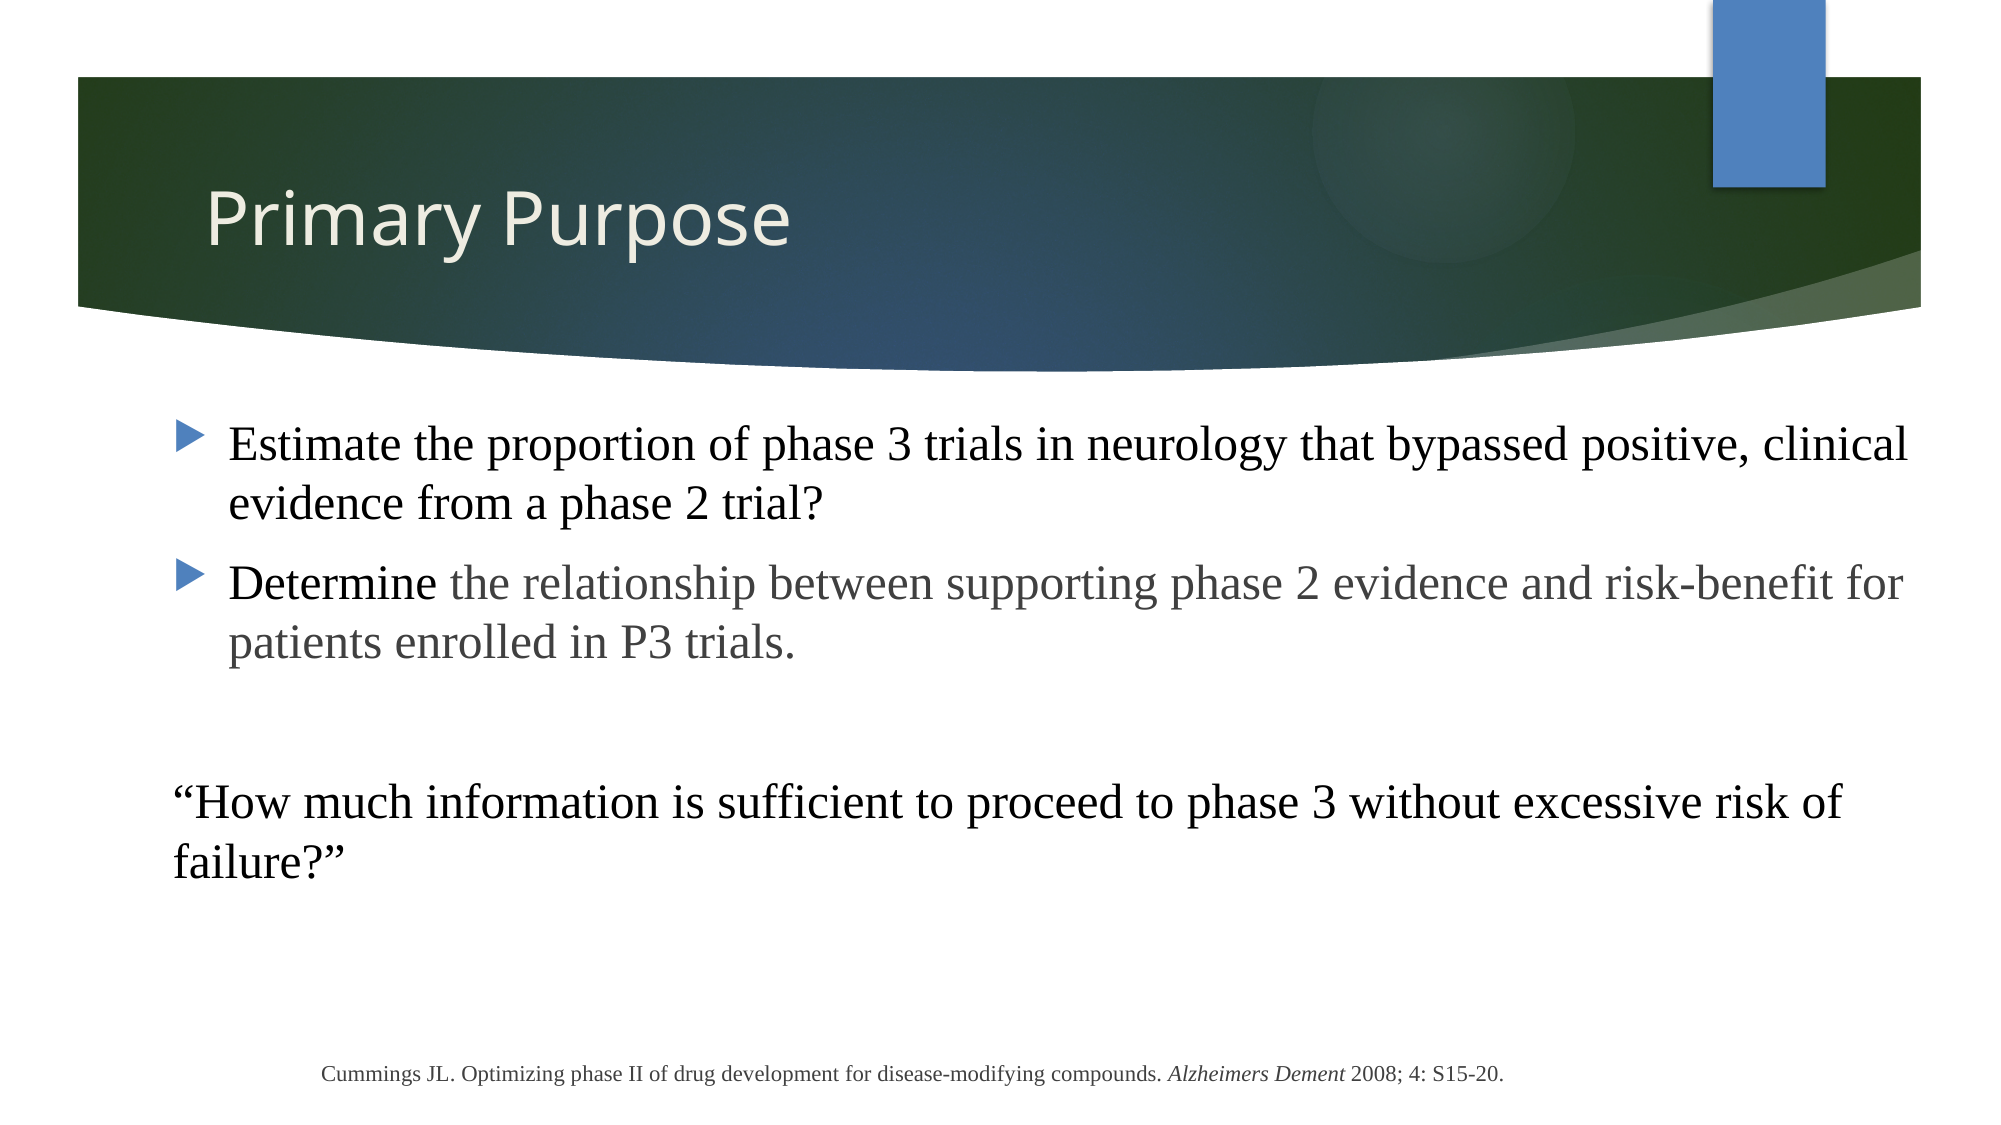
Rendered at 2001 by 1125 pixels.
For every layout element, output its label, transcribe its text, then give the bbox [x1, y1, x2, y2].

title Primary Purpose [189, 155, 1627, 275]
list Estimate the proportion of phase 3 trials in neurology that bypassed positive, clinical evidence from a phase 2 trial? Determine the relationship between supporting phase 2 evidence and risk-benefit for patients enrolled in P3 trials. “How much information is sufficient to proceed to phase 3 without excessive risk of failure?” Cummings JL. Optimizing phase II of drug development for disease-modifying compounds. Alzheimers Dement 2008; 4: S15-20. [157, 403, 1982, 1102]
